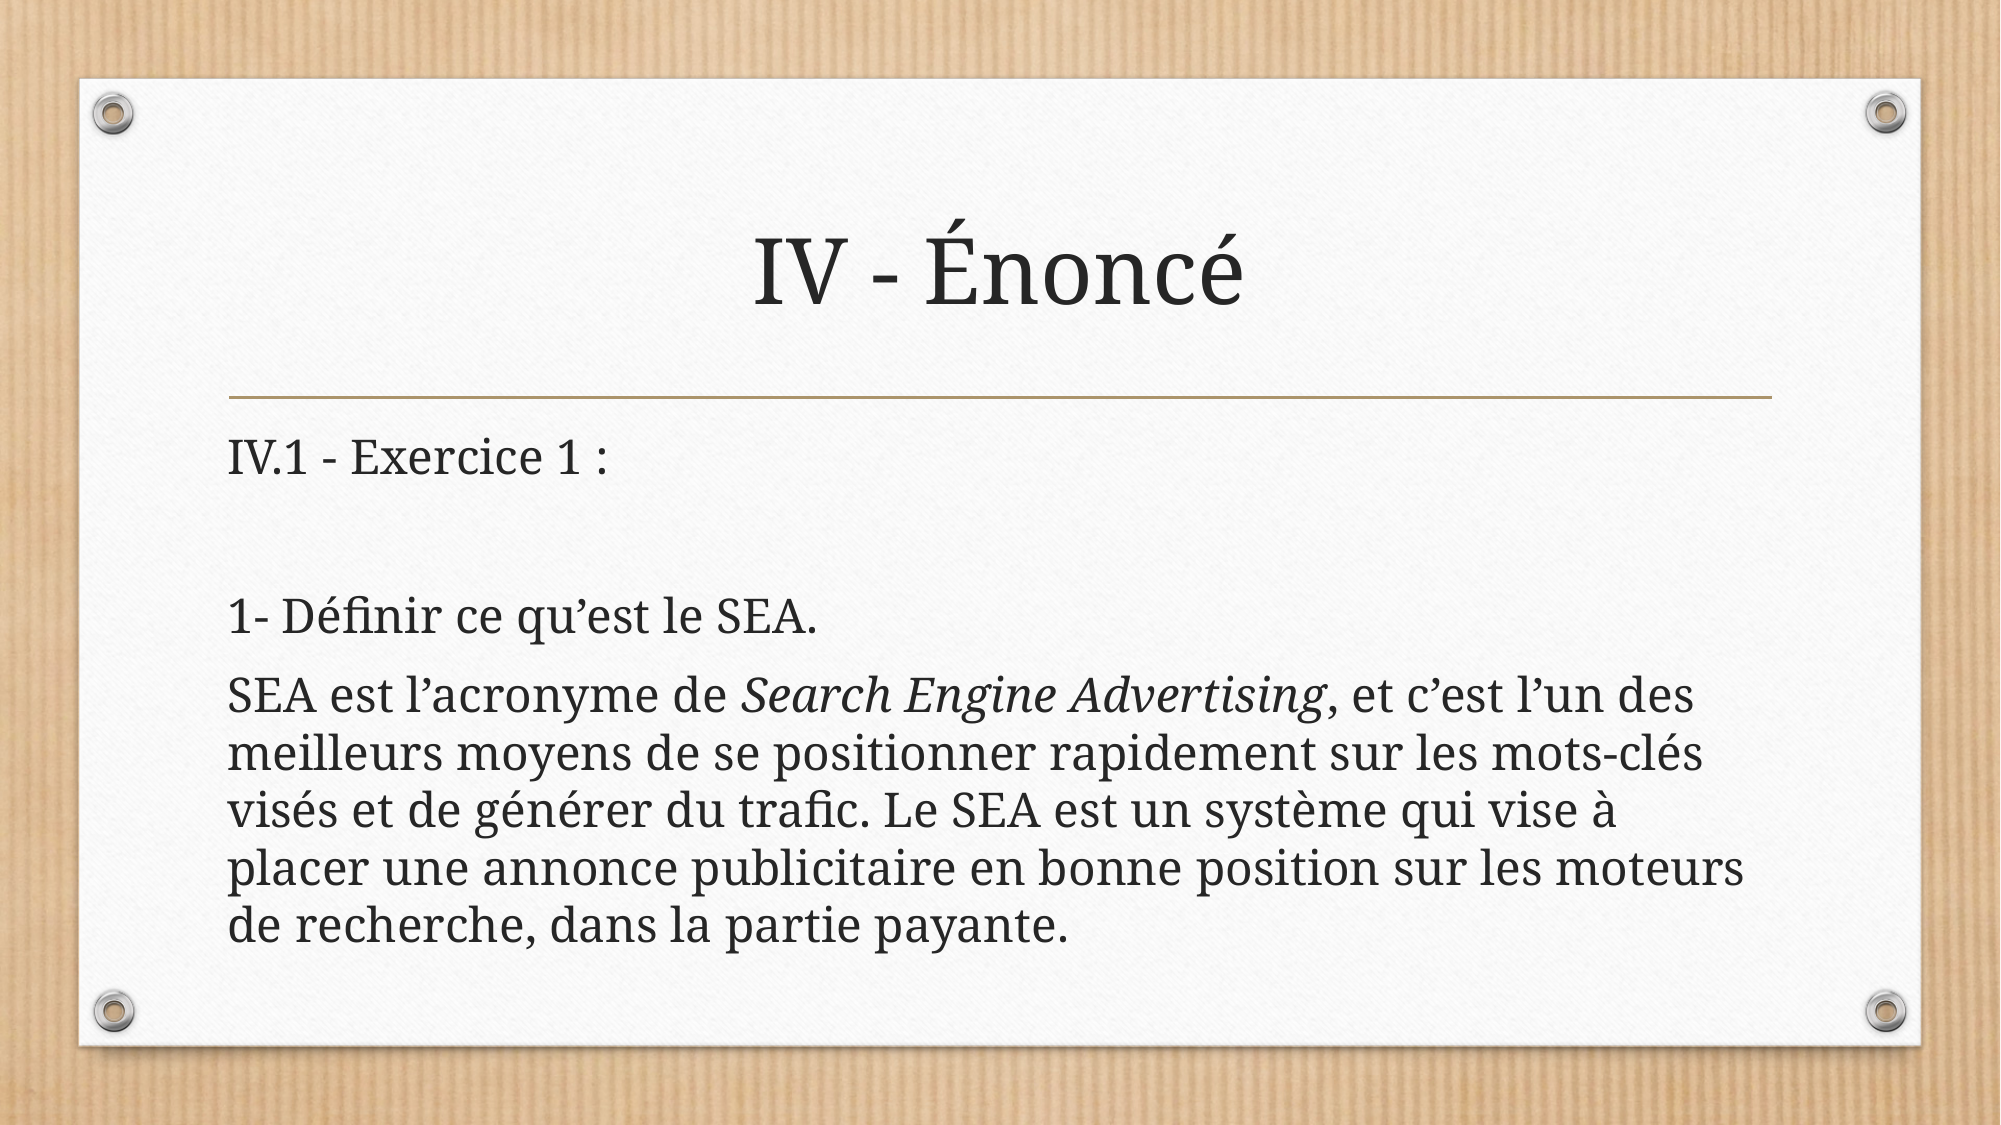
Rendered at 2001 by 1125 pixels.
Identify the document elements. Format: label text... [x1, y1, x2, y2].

list IV.1 - Exercice 1 : 1- Définir ce qu’est le SEA. SEA est l’acronyme de Search Engine Advertising, et c’est l’un des meilleurs moyens de se positionner rapidement sur les mots-clés visés et de générer du trafic. Le SEA est un système qui vise à placer une annonce publicitaire en bonne position sur les moteurs de recherche, dans la partie payante. [212, 419, 1788, 964]
title IV - Énoncé [212, 161, 1788, 375]
picture [0, 0, 2001, 1125]
